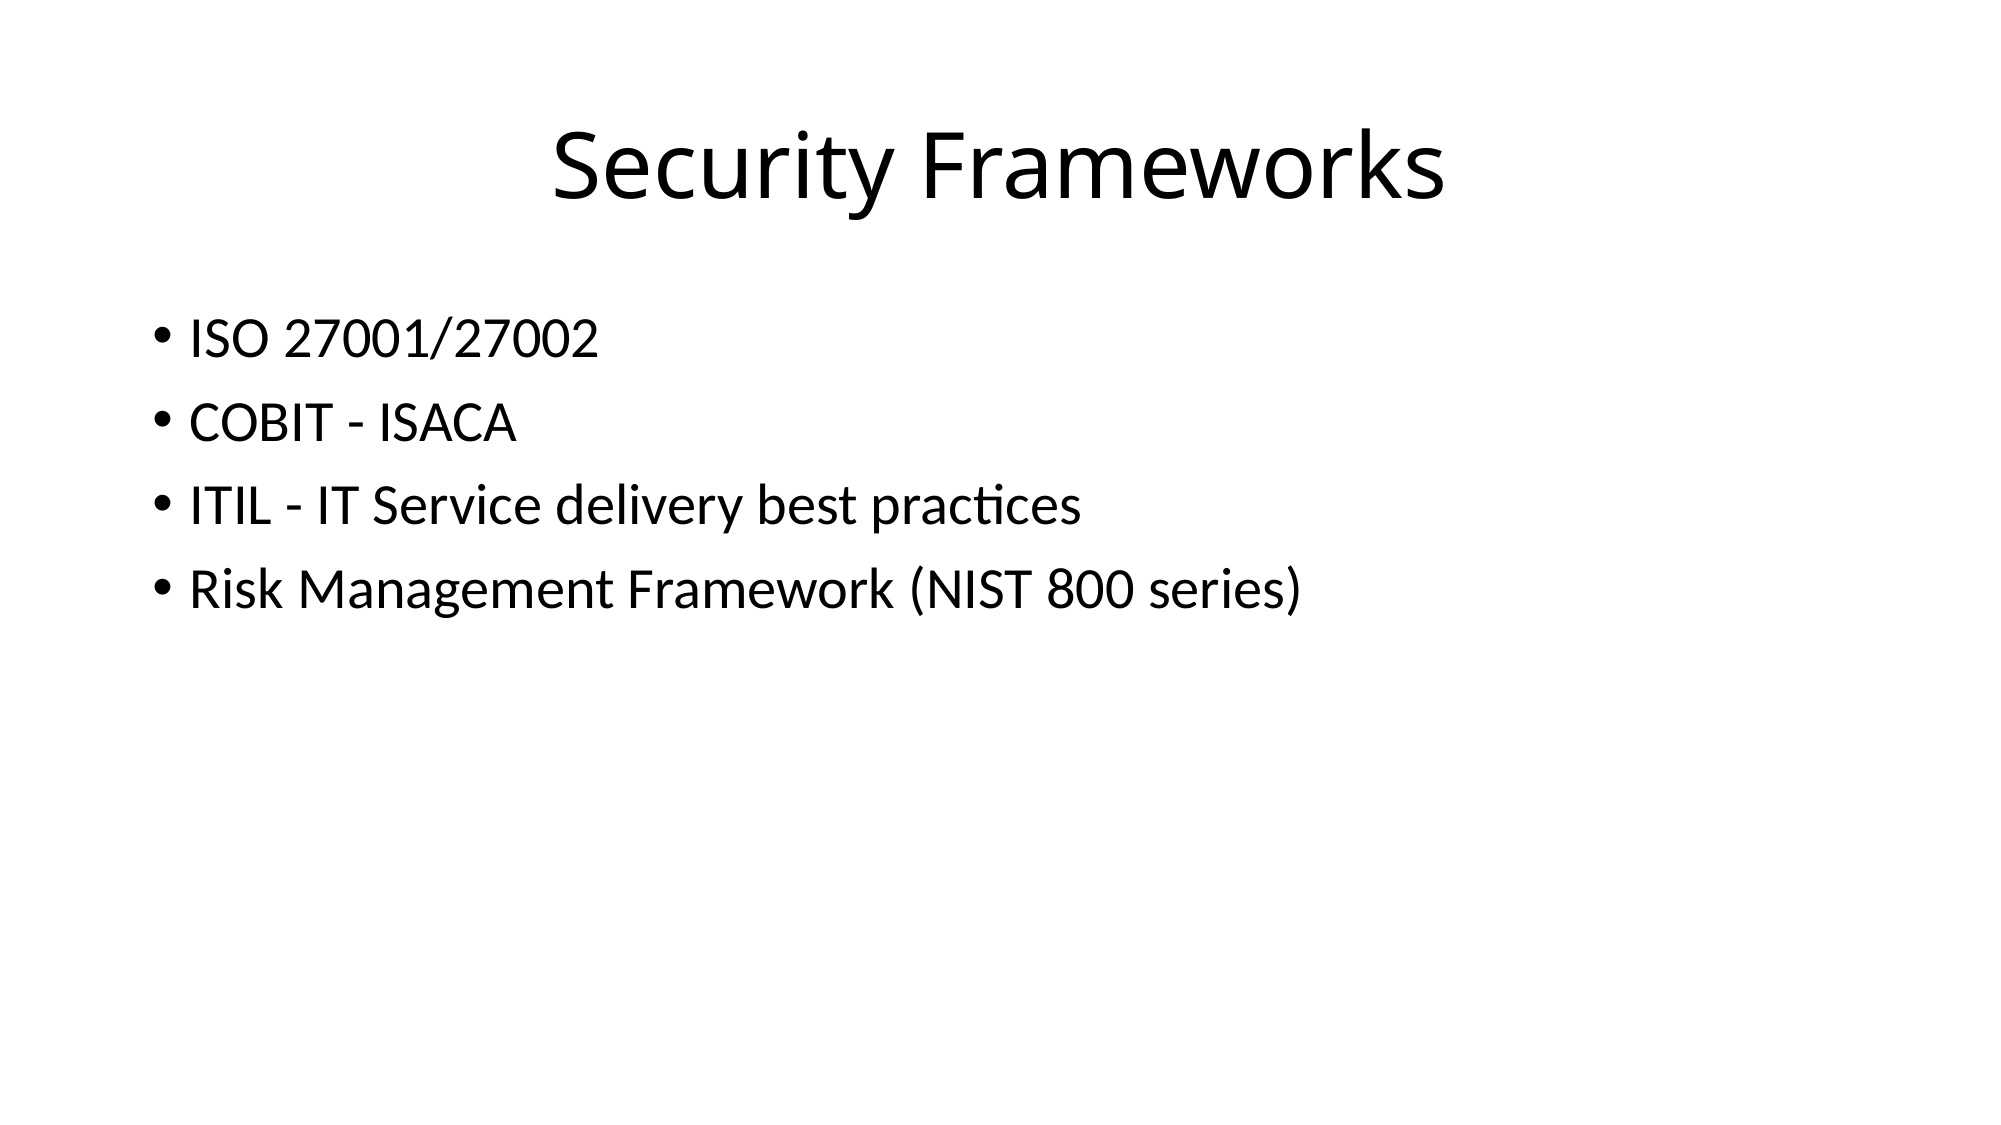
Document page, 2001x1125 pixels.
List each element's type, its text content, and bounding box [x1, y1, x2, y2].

list ISO 27001/27002 COBIT - ISACA ITIL - IT Service delivery best practices Risk Management Framework (NIST 800 series) [137, 299, 1863, 1014]
title Security Frameworks [137, 59, 1863, 278]
